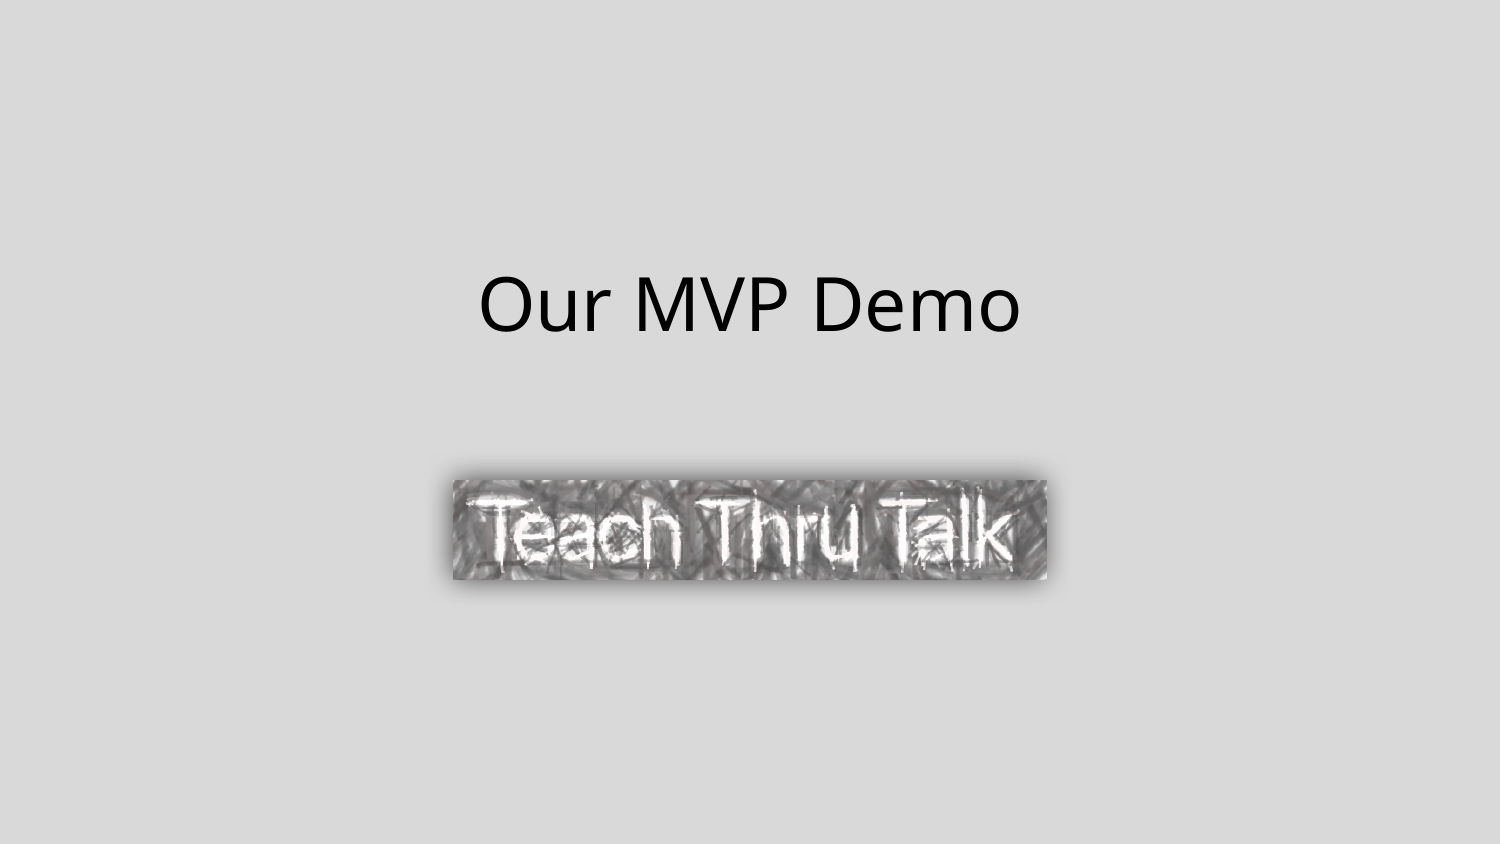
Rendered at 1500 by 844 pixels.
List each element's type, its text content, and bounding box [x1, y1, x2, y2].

title Our MVP Demo [51, 232, 1449, 371]
picture [453, 480, 1047, 581]
